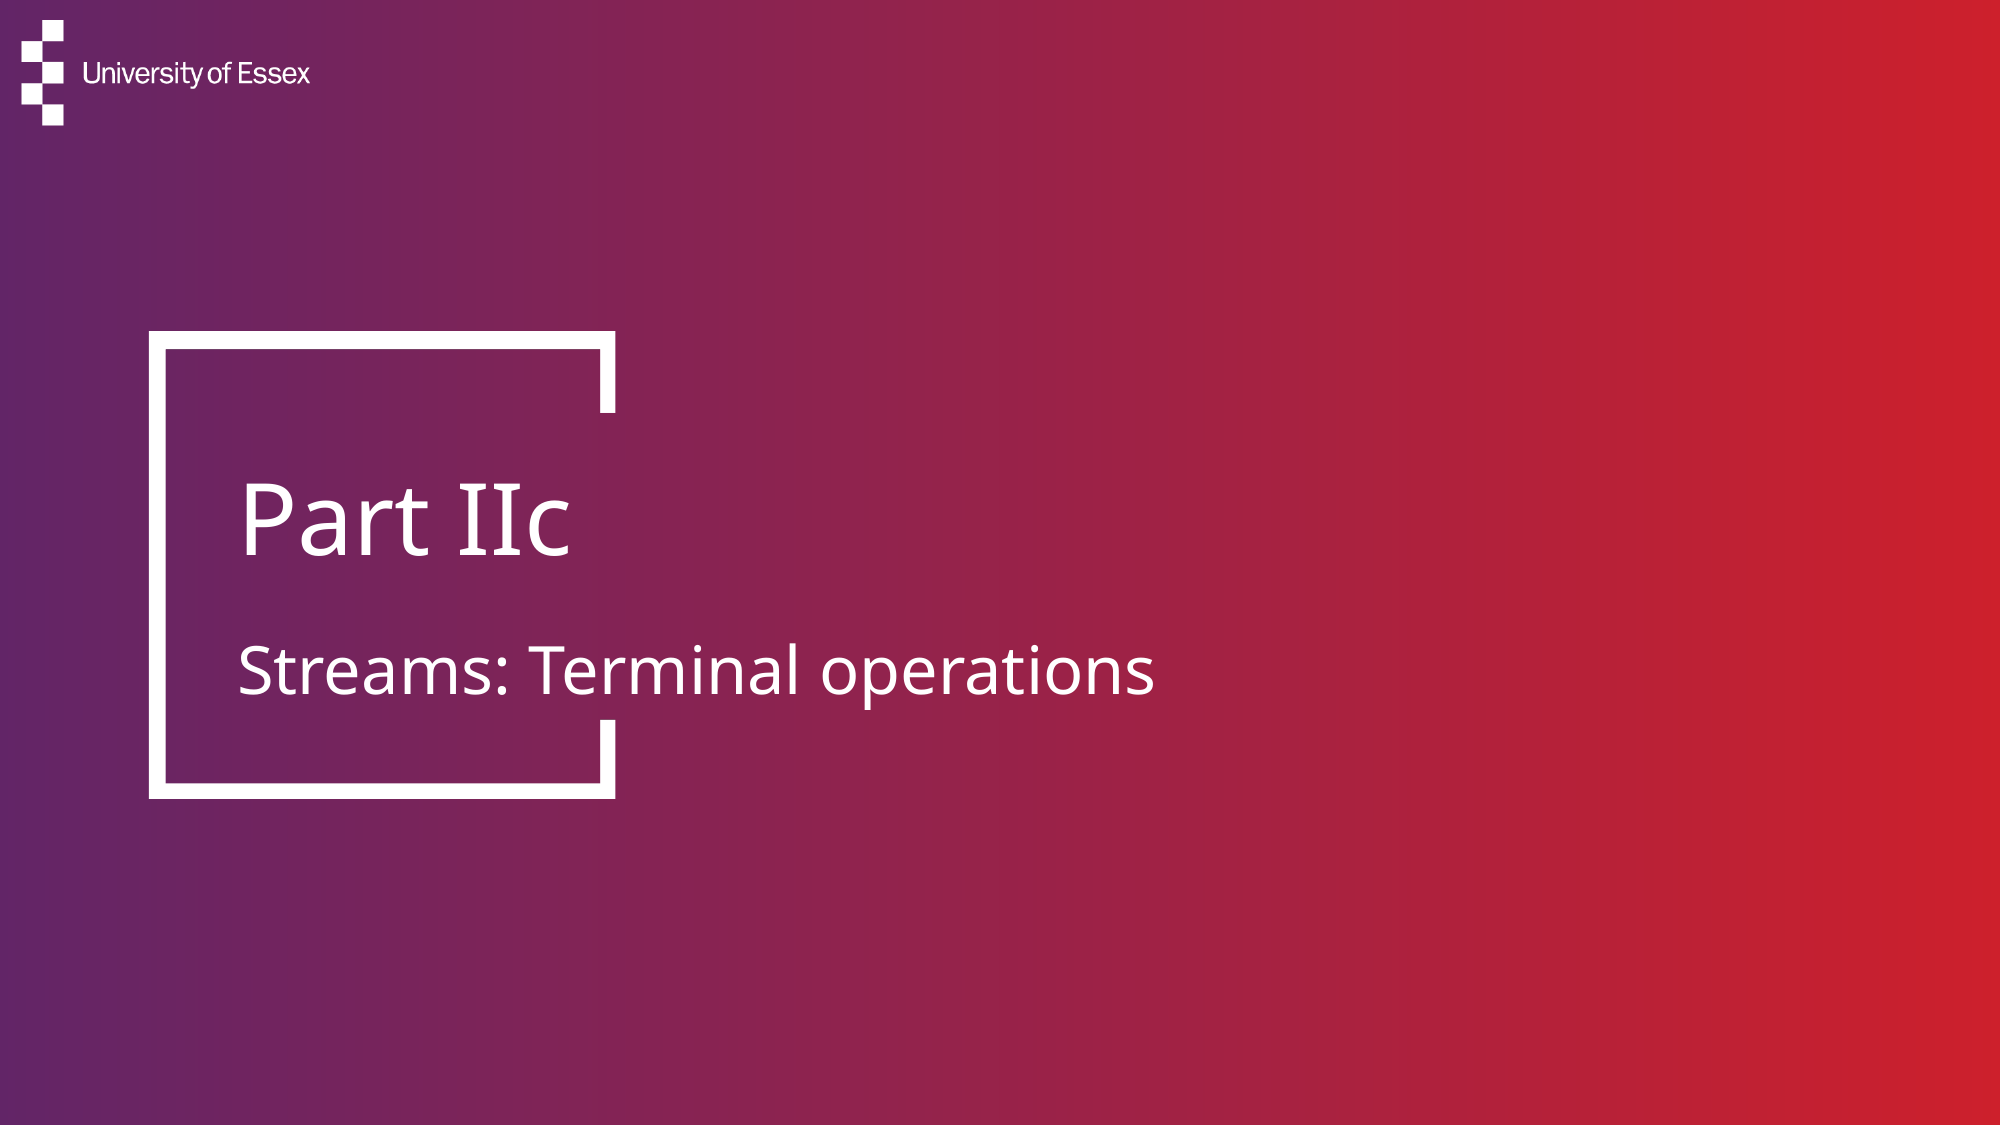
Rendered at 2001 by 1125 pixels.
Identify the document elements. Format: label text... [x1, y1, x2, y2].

picture [0, 0, 331, 147]
title Part IIc [236, 412, 1959, 593]
subtitle Streams: Terminal operations [236, 593, 1959, 718]
